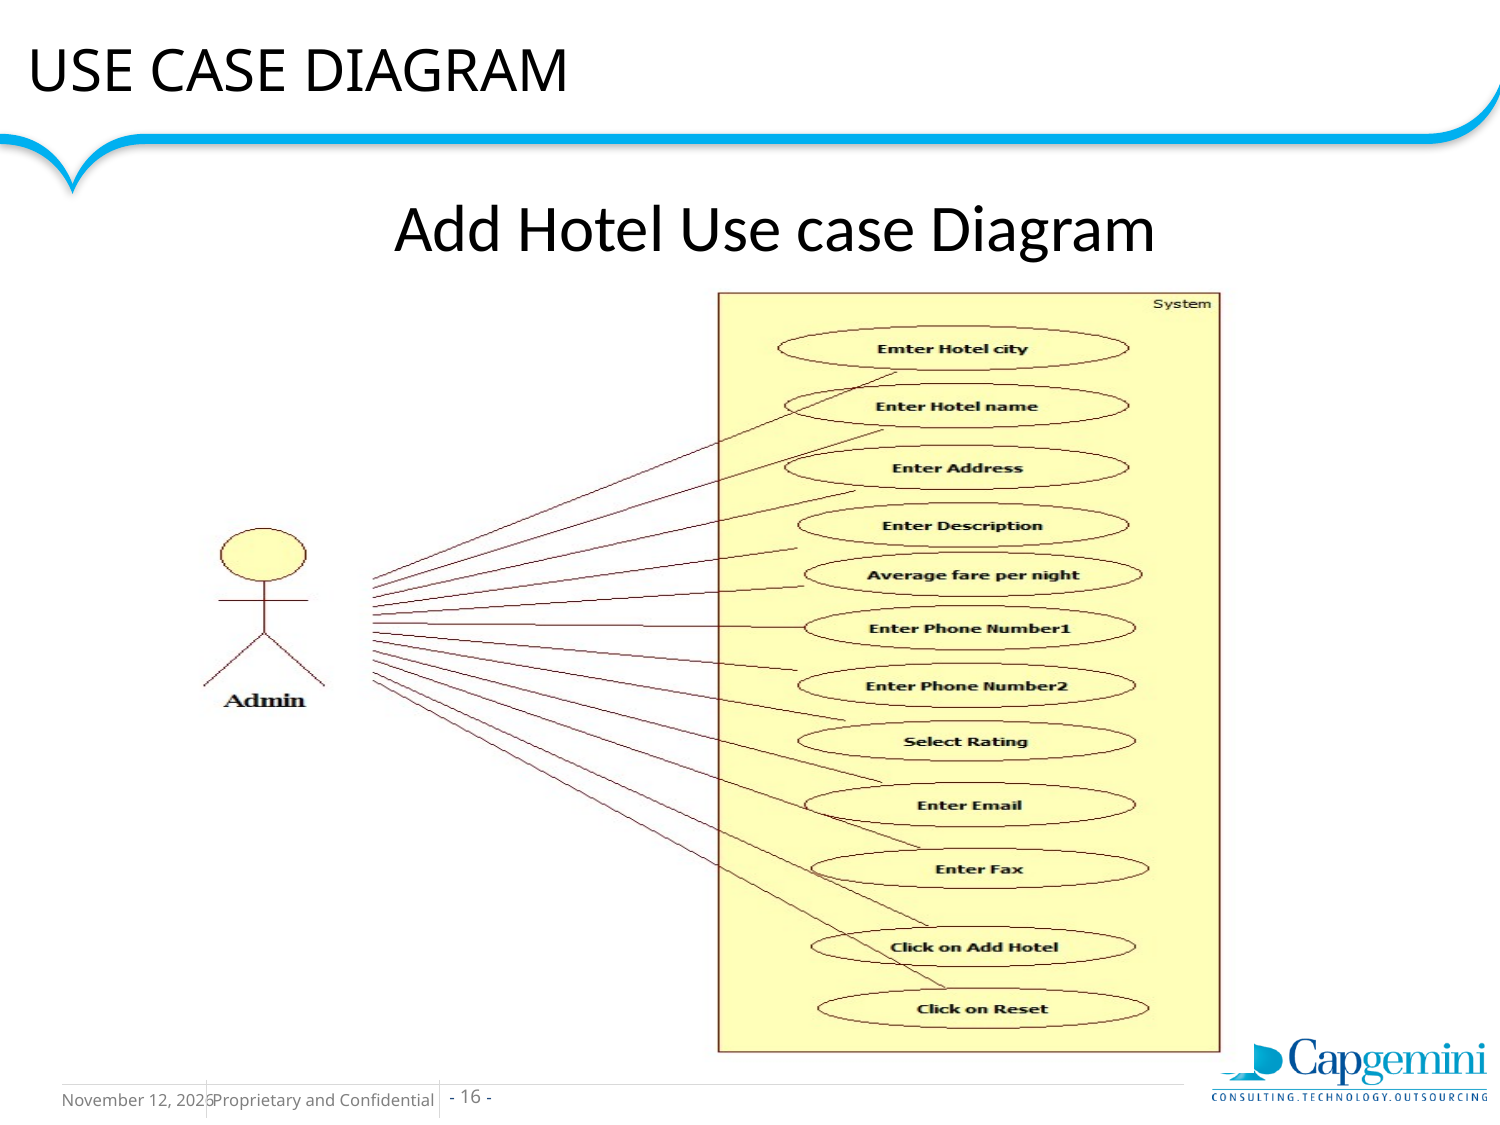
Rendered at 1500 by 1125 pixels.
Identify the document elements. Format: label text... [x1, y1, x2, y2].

text_box Add Hotel Use case Diagram [379, 176, 1173, 271]
title USE CASE DIAGRAM [12, 3, 1363, 134]
picture [120, 272, 1487, 1101]
